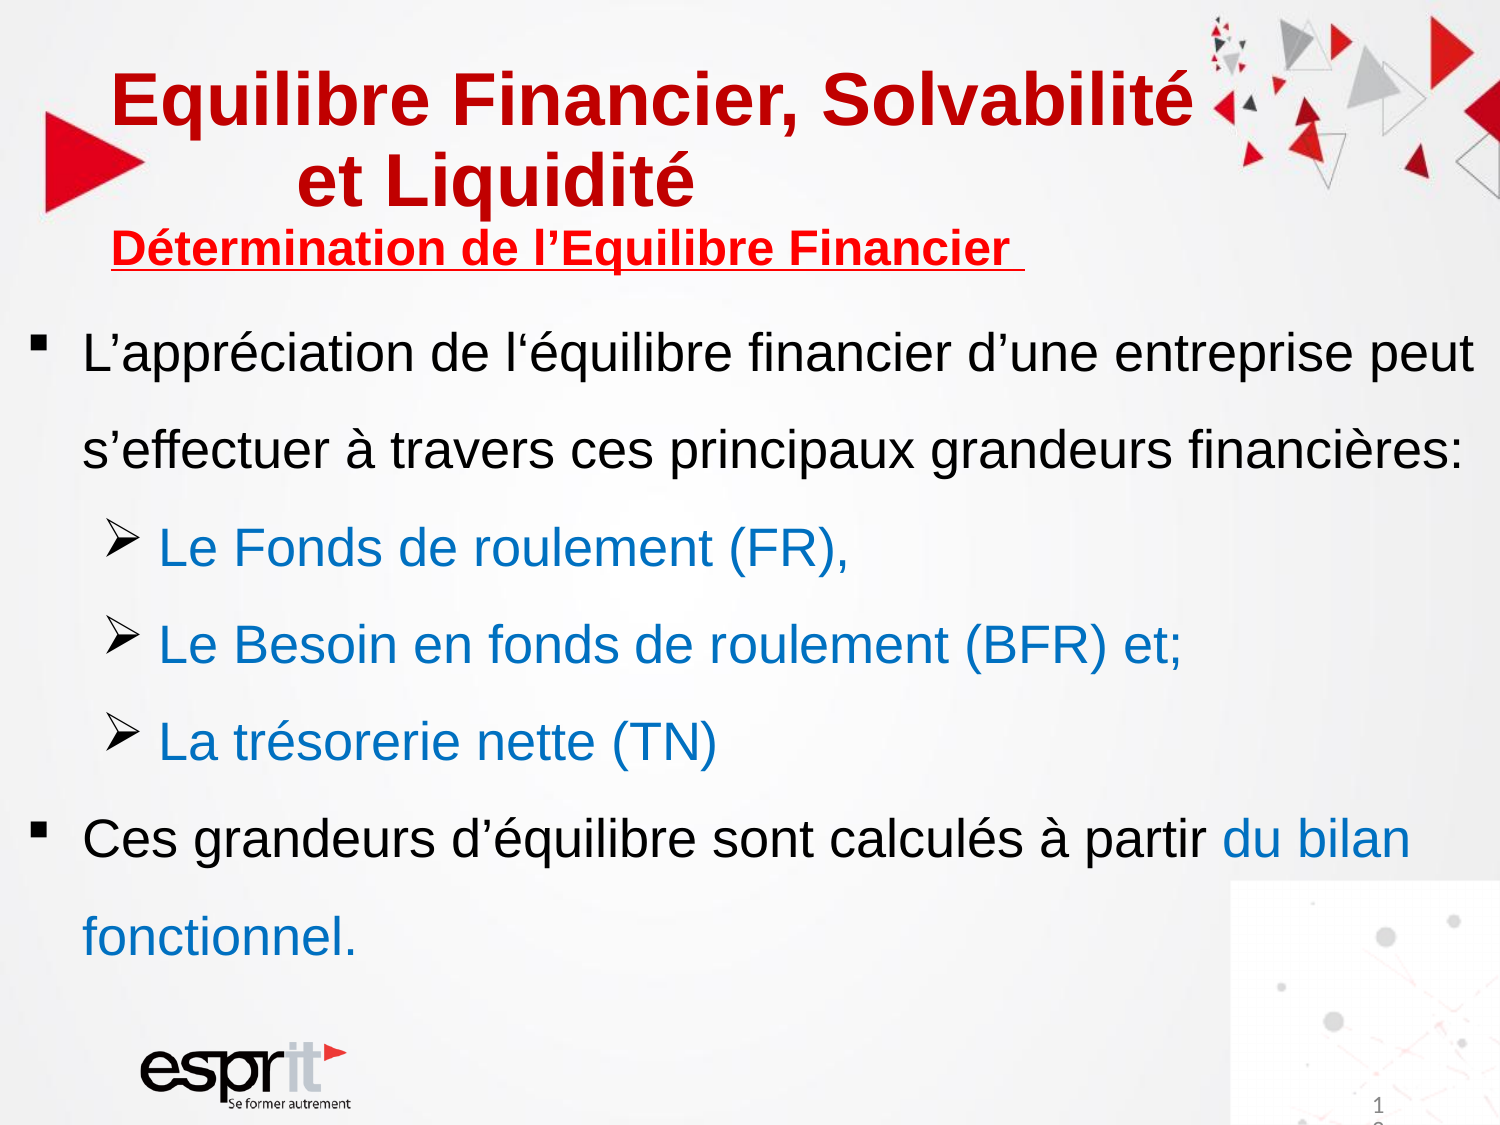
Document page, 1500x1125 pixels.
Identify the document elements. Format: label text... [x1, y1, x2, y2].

list L’appréciation de l‘équilibre financier d’une entreprise peut s’effectuer à travers ces principaux grandeurs financières: Le Fonds de roulement (FR), Le Besoin en fonds de roulement (BFR) et; La trésorerie nette (TN) Ces grandeurs d’équilibre sont calculés à partir du bilan fonctionnel. [0, 277, 1500, 1024]
slide_number 13 [1364, 1050, 1397, 1125]
title Equilibre Financier, Solvabilité et Liquidité Détermination de l’Equilibre Financier [103, 59, 1397, 278]
picture [0, 0, 1500, 277]
picture [0, 1024, 1230, 1125]
